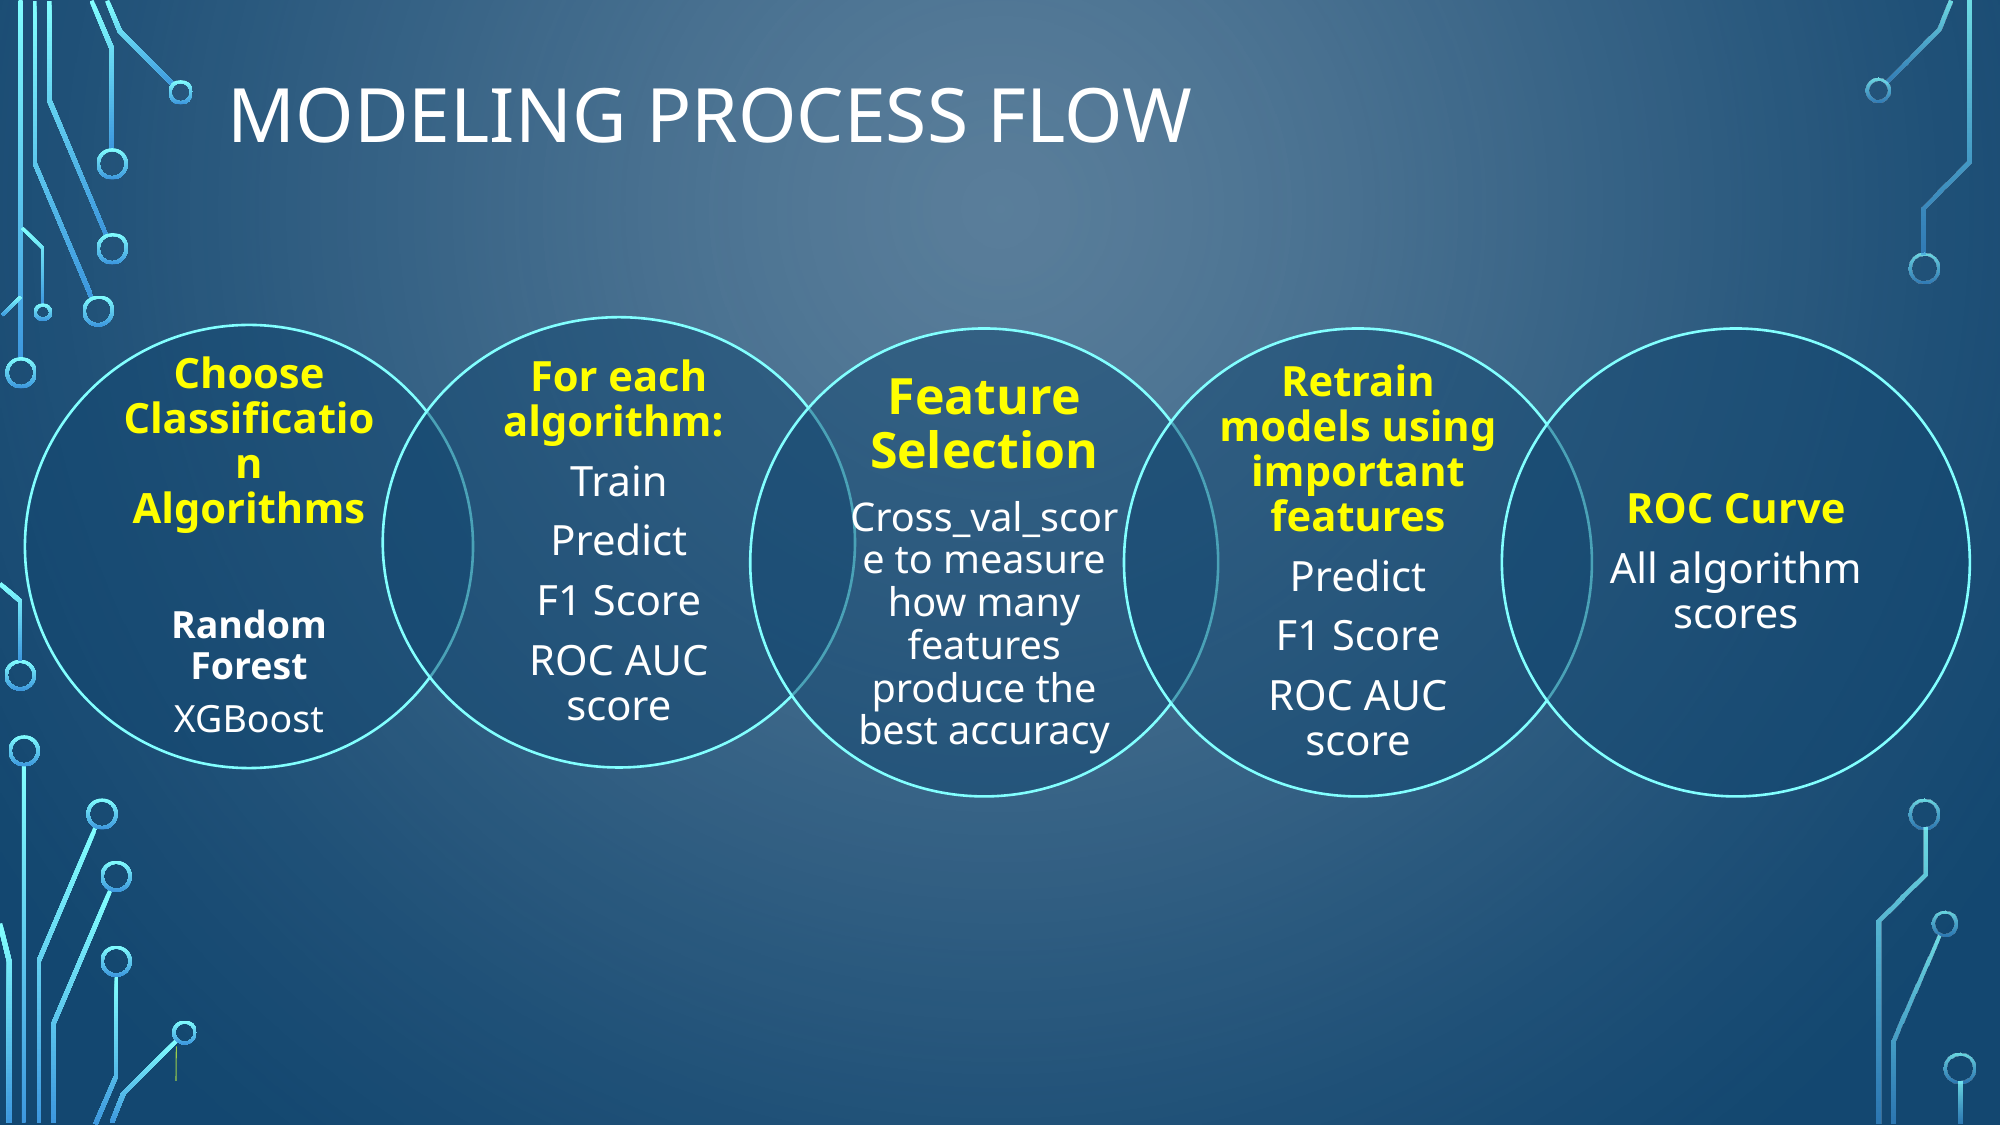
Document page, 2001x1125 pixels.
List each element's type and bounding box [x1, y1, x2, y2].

text_box [24, 12, 1976, 1113]
